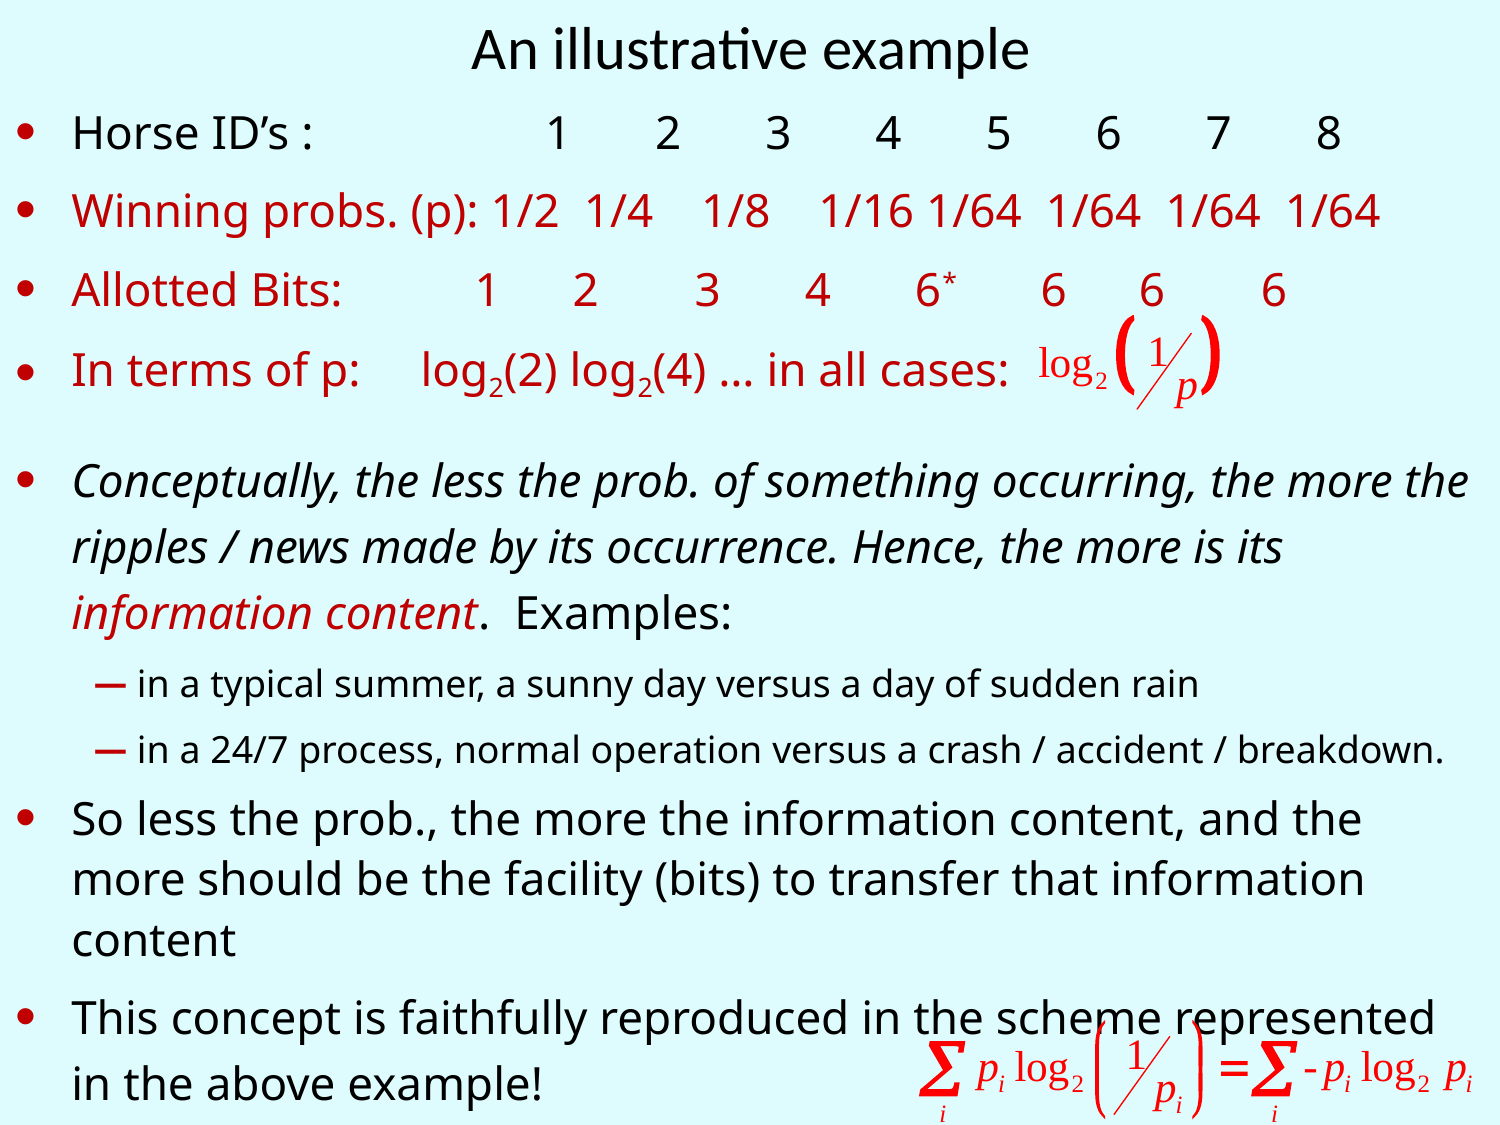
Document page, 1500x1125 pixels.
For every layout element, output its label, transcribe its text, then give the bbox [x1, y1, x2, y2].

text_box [1033, 315, 1224, 419]
list Horse ID’s : 1 2 3 4 5 6 7 8 Winning probs. (p): 1/2 1/4 1/8 1/16 1/64 1/64 1/64 1/64 Allotted Bits: 1 2 3 4 6* 6 6 6 In terms of p: log2(2) log2(4) … in all cases: Conceptually, the less the prob. of something occurring, the more the ripples / news made by its occurrence. Hence, the more is its information content. Examples: in a typical summer, a sunny day versus a day of sudden rain in a 24/7 process, normal operation versus a crash / accident / breakdown. So less the prob., the more the information content, and the more should be the facility (bits) to transfer that information content This concept is faithfully reproduced in the scheme represented in the above example! The Average number of bits needed is: [0, 84, 1500, 1120]
title An illustrative example [76, 1, 1427, 84]
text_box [915, 1016, 1485, 1125]
